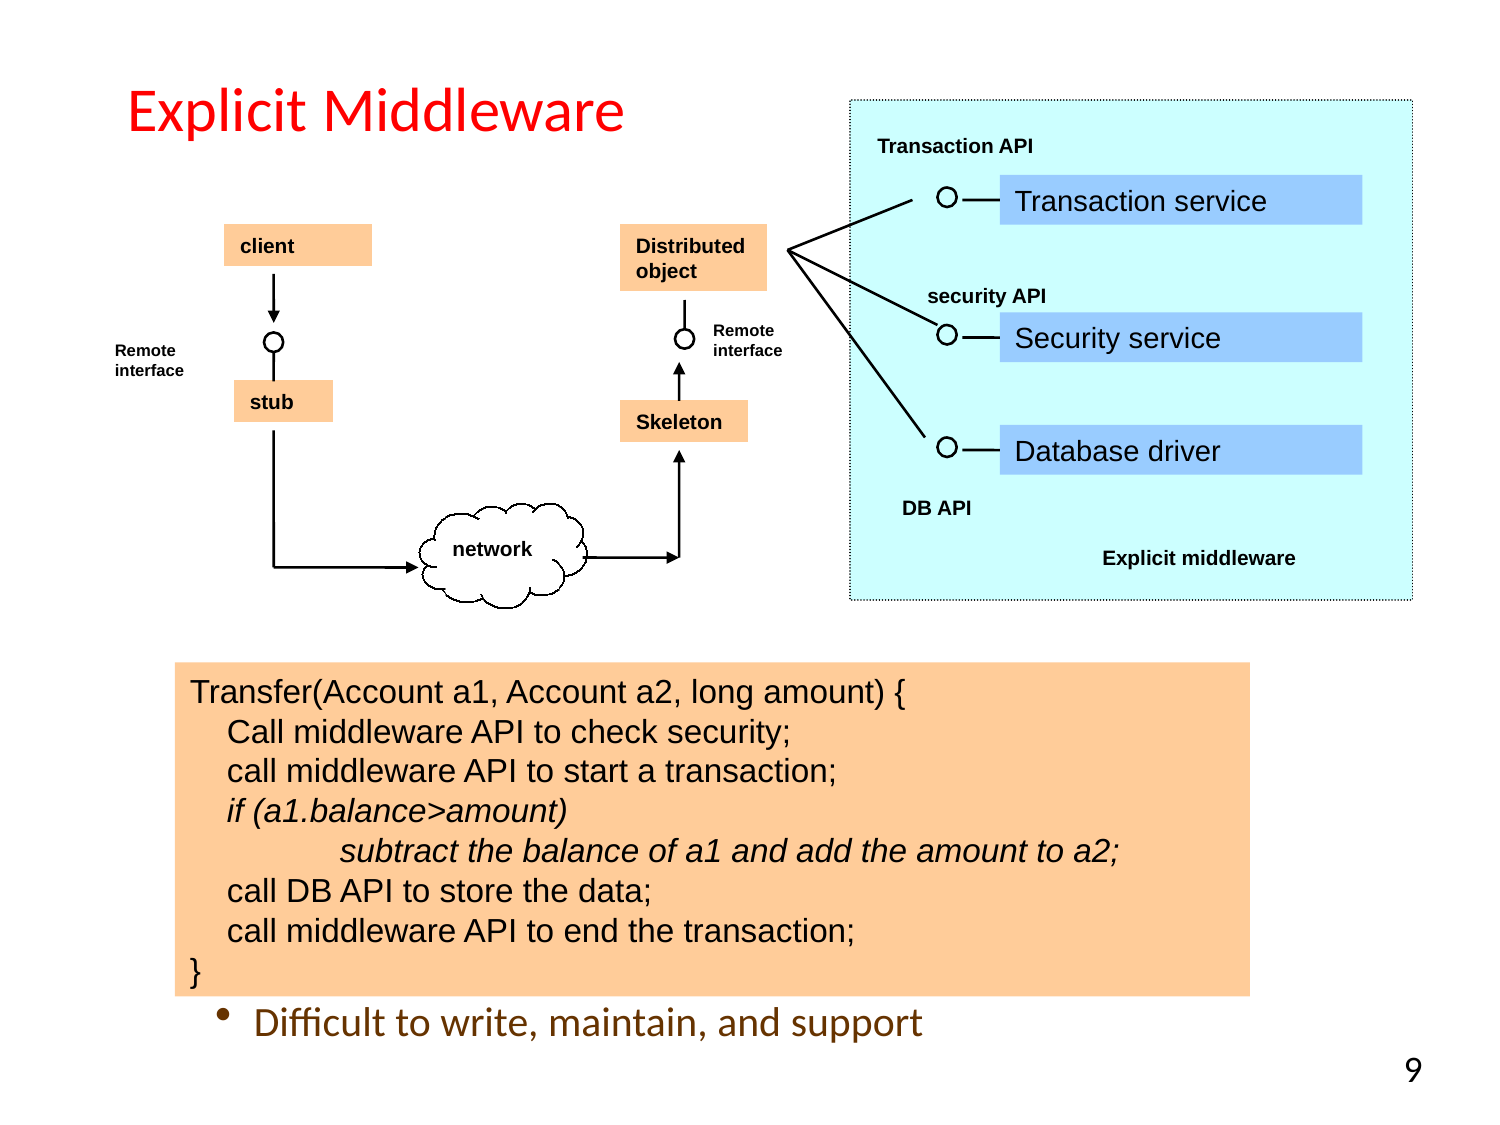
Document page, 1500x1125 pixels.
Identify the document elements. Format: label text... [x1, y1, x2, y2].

slide_number 9 [1324, 1037, 1438, 1101]
list Difficult to write, maintain, and support [199, 987, 1276, 1063]
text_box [99, 99, 1413, 613]
text_box Transfer(Account a1, Account a2, long amount) { Call middleware API to check security; call middleware API to start a transaction; if (a1.balance>amount) subtract the balance of a1 and add the amount to a2; call DB API to store the data; call middleware API to end the transaction; } [174, 662, 1250, 997]
title Explicit Middleware [112, 62, 1338, 98]
